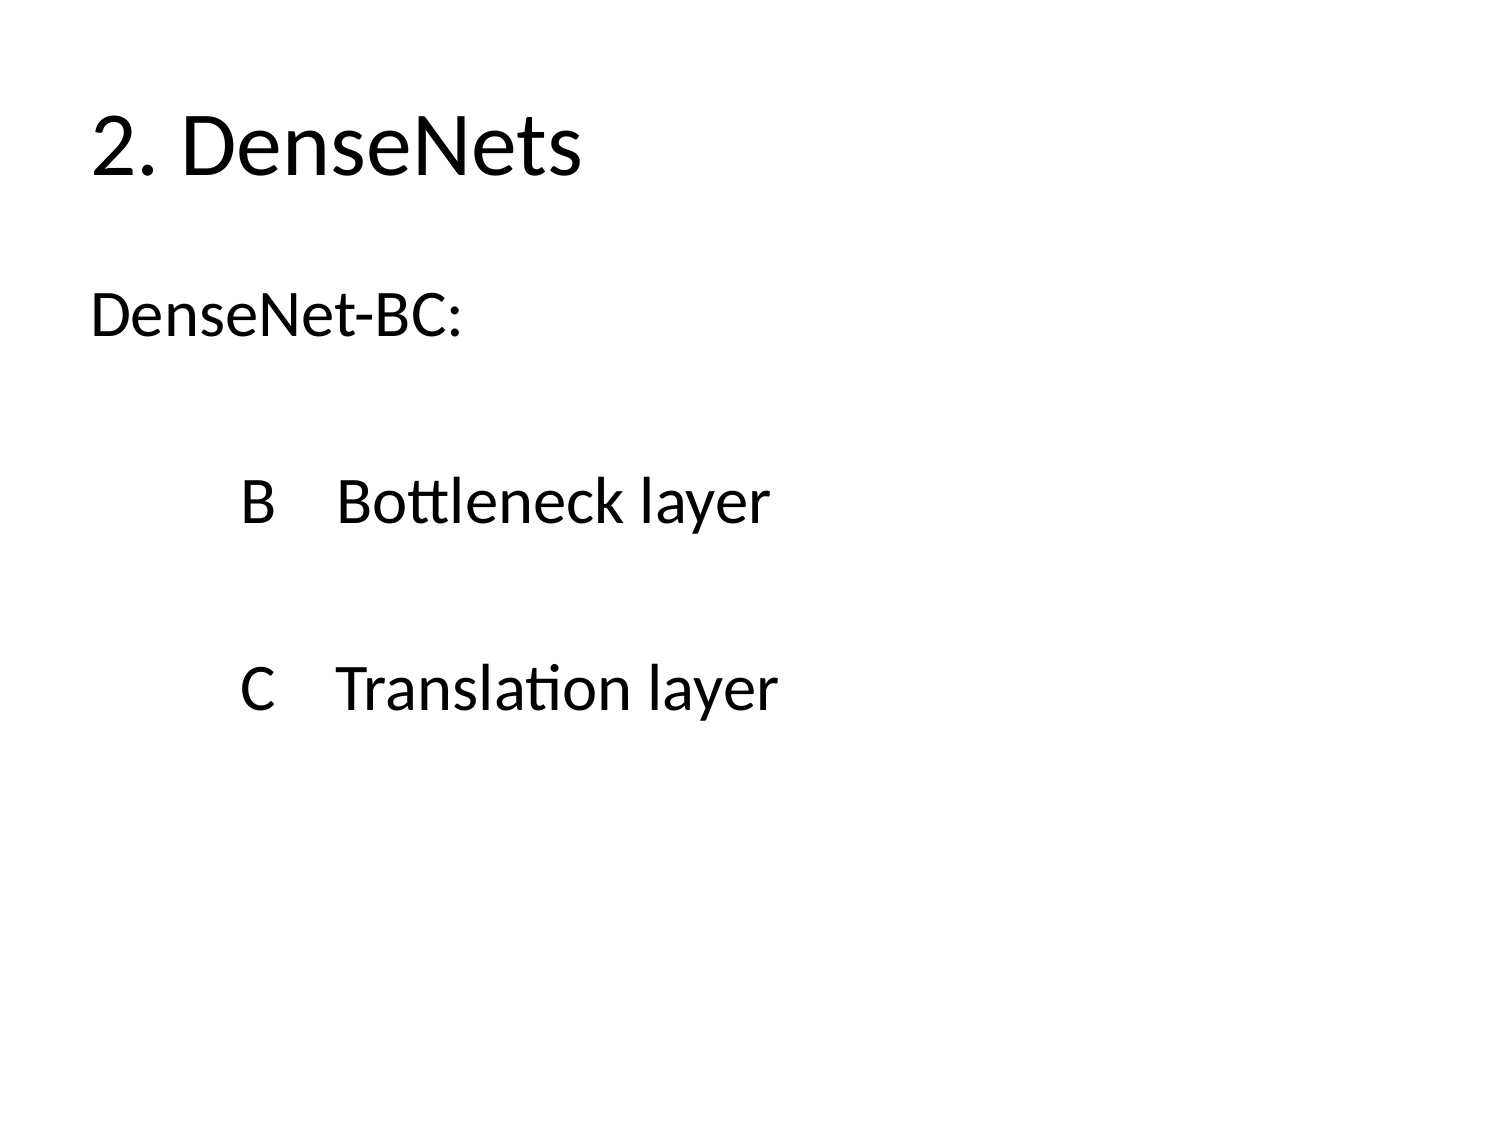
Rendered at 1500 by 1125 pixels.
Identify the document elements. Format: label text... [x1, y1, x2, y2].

title 2. DenseNets [75, 45, 1425, 233]
list DenseNet-BC: B Bottleneck layer C Translation layer [75, 262, 1425, 1005]
